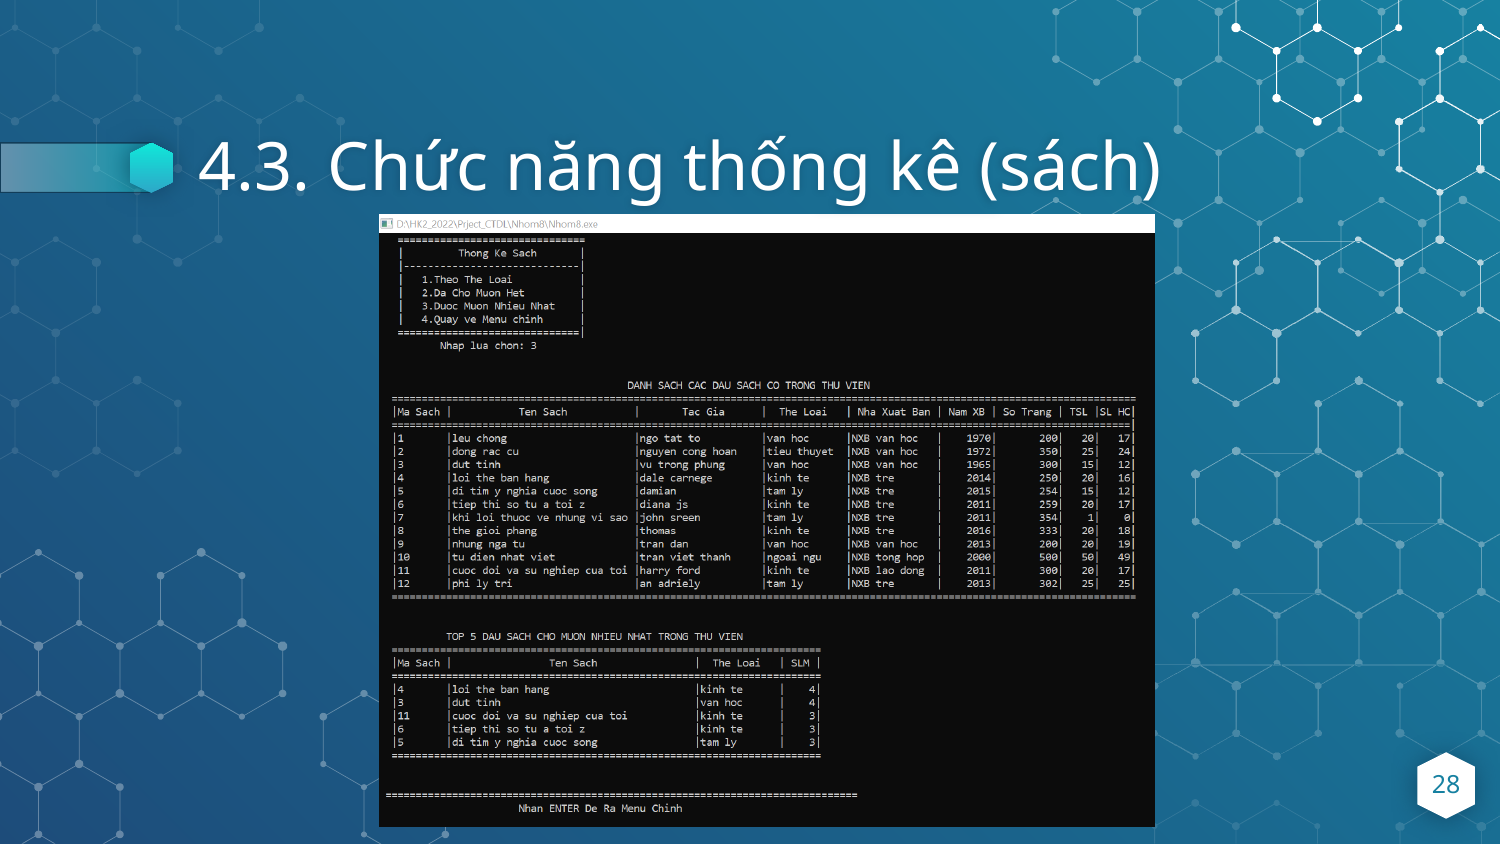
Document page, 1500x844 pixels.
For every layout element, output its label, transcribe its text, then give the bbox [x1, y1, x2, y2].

slide_number 28 [1417, 752, 1475, 819]
title 4.3. Chức năng thống kê (sách) [198, 140, 1302, 198]
picture [379, 214, 1155, 827]
